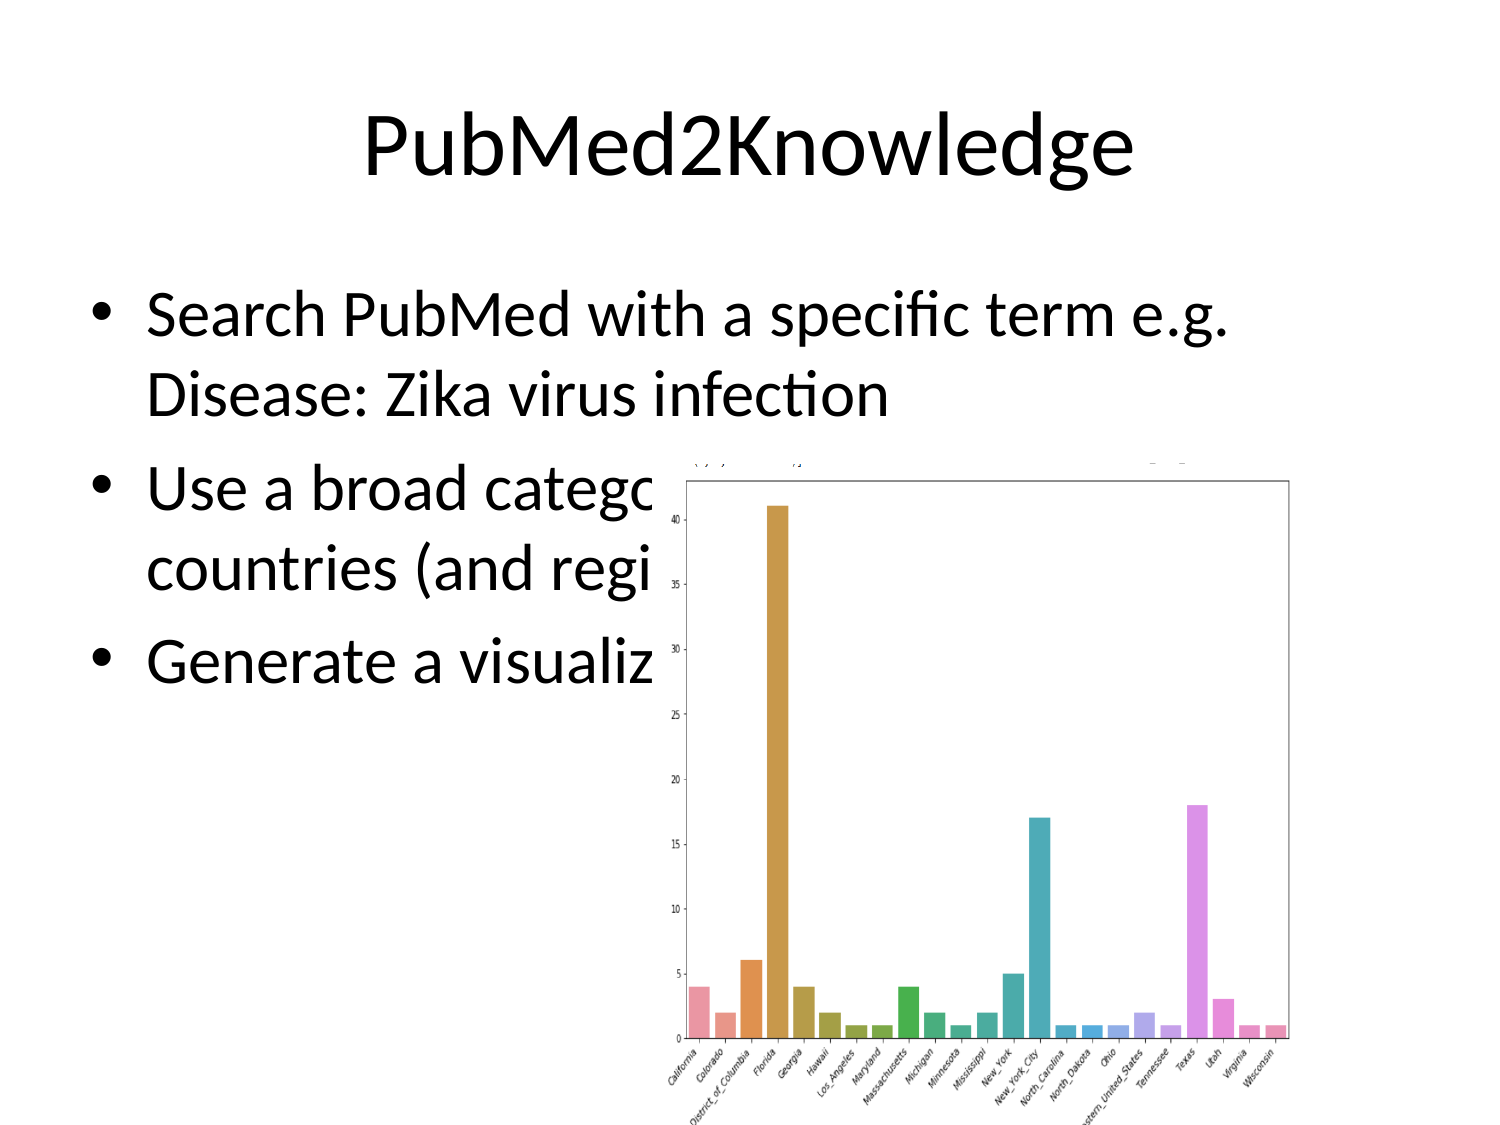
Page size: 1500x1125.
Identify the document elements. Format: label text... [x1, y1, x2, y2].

list Search PubMed with a specific term e.g. Disease: Zika virus infection Use a broad category e.g. Geo terms like countries (and regions) Generate a visualization: [75, 262, 1425, 1005]
picture [651, 463, 1309, 1125]
title PubMed2Knowledge [75, 45, 1425, 233]
